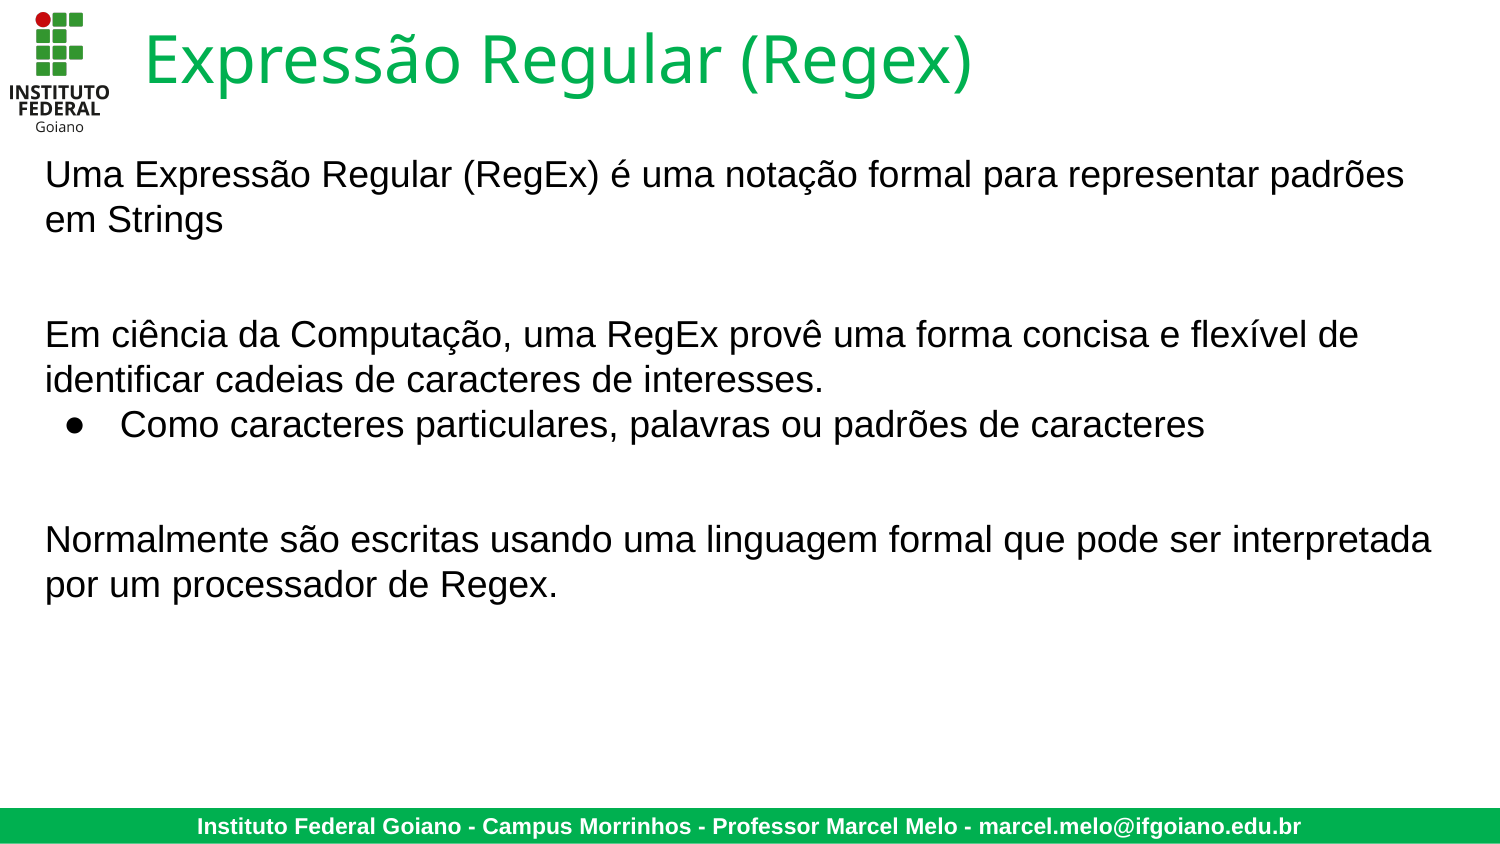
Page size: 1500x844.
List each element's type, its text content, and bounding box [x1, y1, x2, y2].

title Expressão Regular (Regex) [128, 0, 1500, 115]
picture [8, 12, 110, 136]
list Uma Expressão Regular (RegEx) é uma notação formal para representar padrões em Strings Em ciência da Computação, uma RegEx provê uma forma concisa e flexível de identificar cadeias de caracteres de interesses. Como caracteres particulares, palavras ou padrões de caracteres Normalmente são escritas usando uma linguagem formal que pode ser interpretada por um processador de Regex. [29, 135, 1471, 793]
